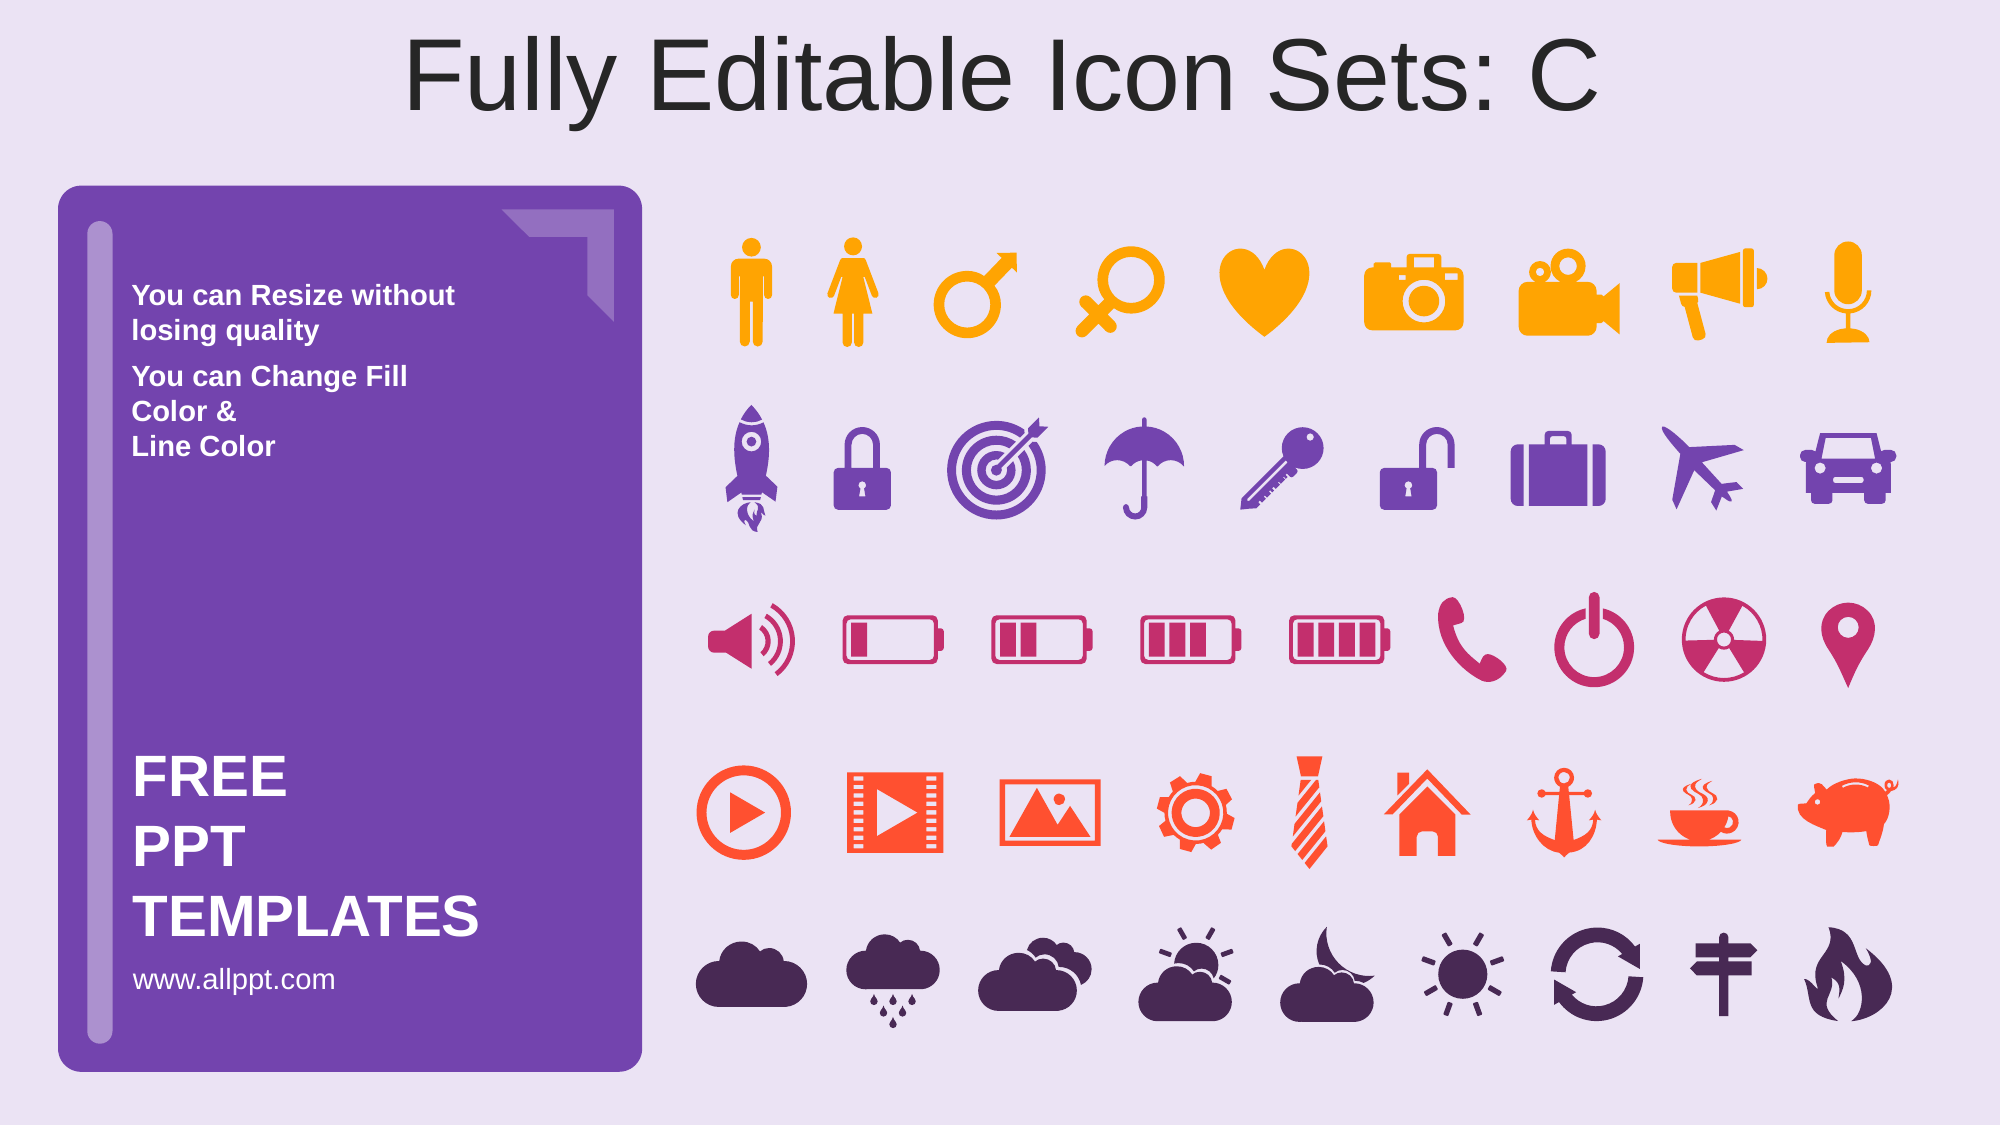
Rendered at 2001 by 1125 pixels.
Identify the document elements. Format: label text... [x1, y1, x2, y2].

text_box [1378, 425, 1456, 511]
text_box [1553, 975, 1645, 1023]
text_box [1436, 596, 1508, 683]
text_box [1381, 766, 1474, 857]
text_box [1422, 984, 1439, 998]
text_box [1471, 1000, 1484, 1018]
text_box [1137, 941, 1233, 1023]
text_box [1591, 443, 1607, 508]
text_box [1823, 289, 1873, 344]
text_box [888, 1014, 898, 1030]
text_box [1798, 432, 1898, 505]
text_box [1363, 252, 1465, 332]
text_box [1204, 926, 1217, 941]
text_box [707, 611, 753, 671]
text_box [1549, 926, 1641, 974]
text_box [1820, 601, 1876, 691]
text_box [826, 236, 880, 349]
text_box [1440, 931, 1454, 948]
text_box [897, 1002, 908, 1018]
text_box [1239, 426, 1325, 511]
text_box [832, 425, 892, 511]
text_box [757, 623, 772, 658]
text_box [977, 936, 1093, 1012]
text_box [1488, 955, 1506, 967]
text_box [1420, 955, 1437, 967]
text_box [1103, 416, 1186, 521]
text_box [1219, 947, 1235, 959]
text_box [1660, 425, 1747, 513]
text_box [990, 614, 1094, 666]
text_box [1155, 771, 1236, 854]
text_box [1796, 777, 1900, 848]
text_box [878, 1002, 889, 1018]
text_box [1074, 245, 1166, 339]
text_box [1833, 240, 1863, 306]
text_box [1472, 931, 1485, 948]
text_box [695, 764, 793, 861]
text_box [1279, 923, 1378, 1023]
text_box [1139, 614, 1243, 666]
list Fully Editable Icon Sets: C [53, 20, 1952, 140]
text_box [763, 612, 784, 668]
text_box [694, 940, 809, 1008]
text_box [1524, 766, 1604, 859]
text_box [1655, 777, 1744, 848]
text_box [1437, 948, 1489, 1000]
text_box [724, 403, 779, 534]
text_box [1218, 247, 1311, 339]
text_box [845, 933, 941, 1007]
text_box [1290, 755, 1329, 871]
text_box [1176, 926, 1188, 941]
text_box [932, 251, 1019, 340]
text_box [729, 236, 774, 348]
text_box [1288, 614, 1392, 666]
text_box [1442, 1000, 1454, 1018]
text_box [846, 771, 944, 854]
text_box [1688, 931, 1759, 1018]
text_box [946, 415, 1051, 521]
text_box [1486, 984, 1503, 998]
text_box [1527, 429, 1589, 508]
text_box [1509, 443, 1525, 508]
text_box [1517, 247, 1621, 337]
text_box [768, 601, 796, 678]
text_box [1671, 247, 1769, 342]
text_box [1553, 590, 1636, 689]
text_box [1680, 596, 1768, 683]
text_box [841, 614, 945, 666]
text_box [999, 778, 1102, 847]
text_box [1802, 926, 1894, 1023]
